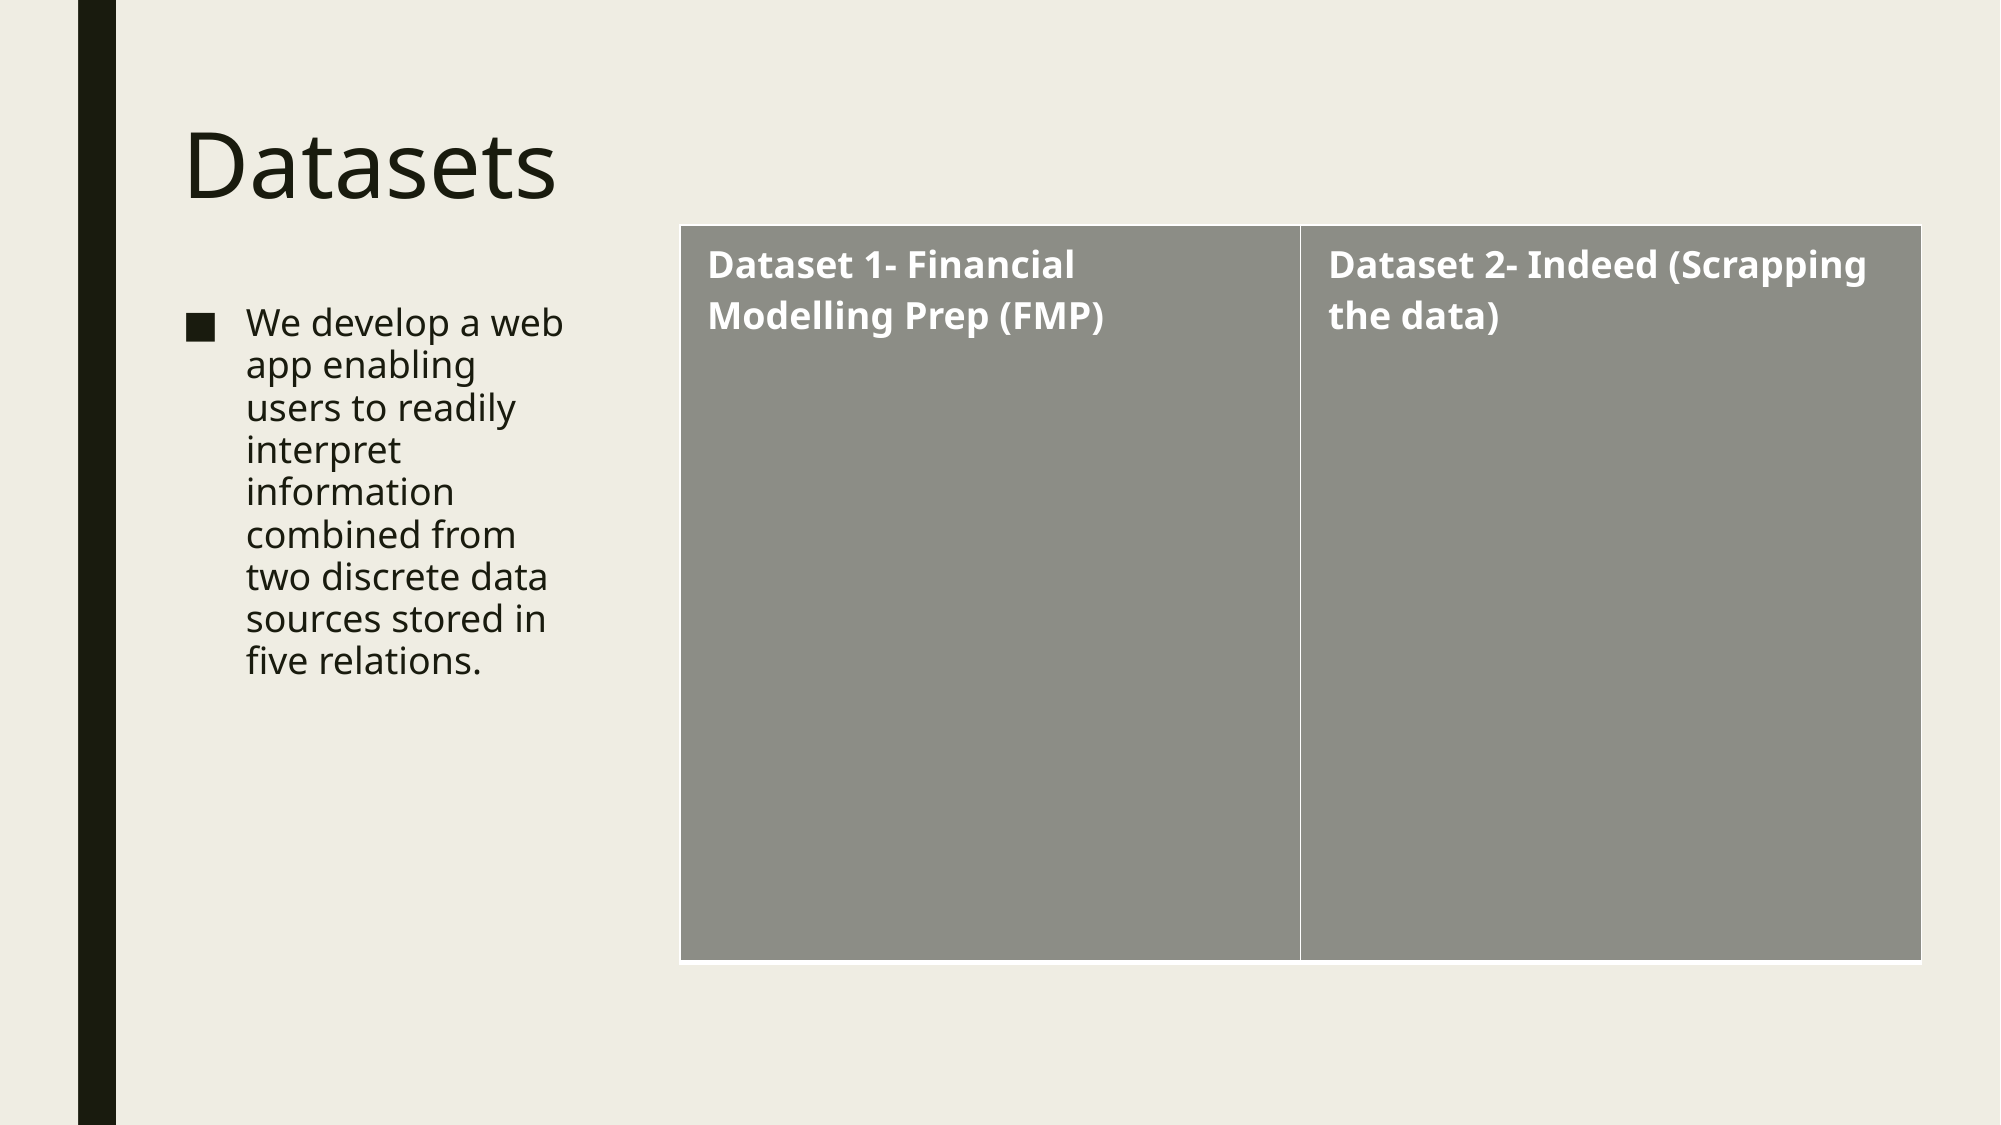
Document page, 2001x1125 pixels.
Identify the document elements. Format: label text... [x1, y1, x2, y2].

table_header Dataset 2- Indeed (Scrapping the data) [1301, 226, 1921, 960]
table_header Dataset 1- Financial Modelling Prep (FMP) [681, 226, 1300, 960]
title Datasets [167, 112, 1890, 357]
text_box [76, 0, 119, 1125]
list We develop a web app enabling users to readily interpret information combined from two discrete data sources stored in five relations. [167, 295, 584, 963]
